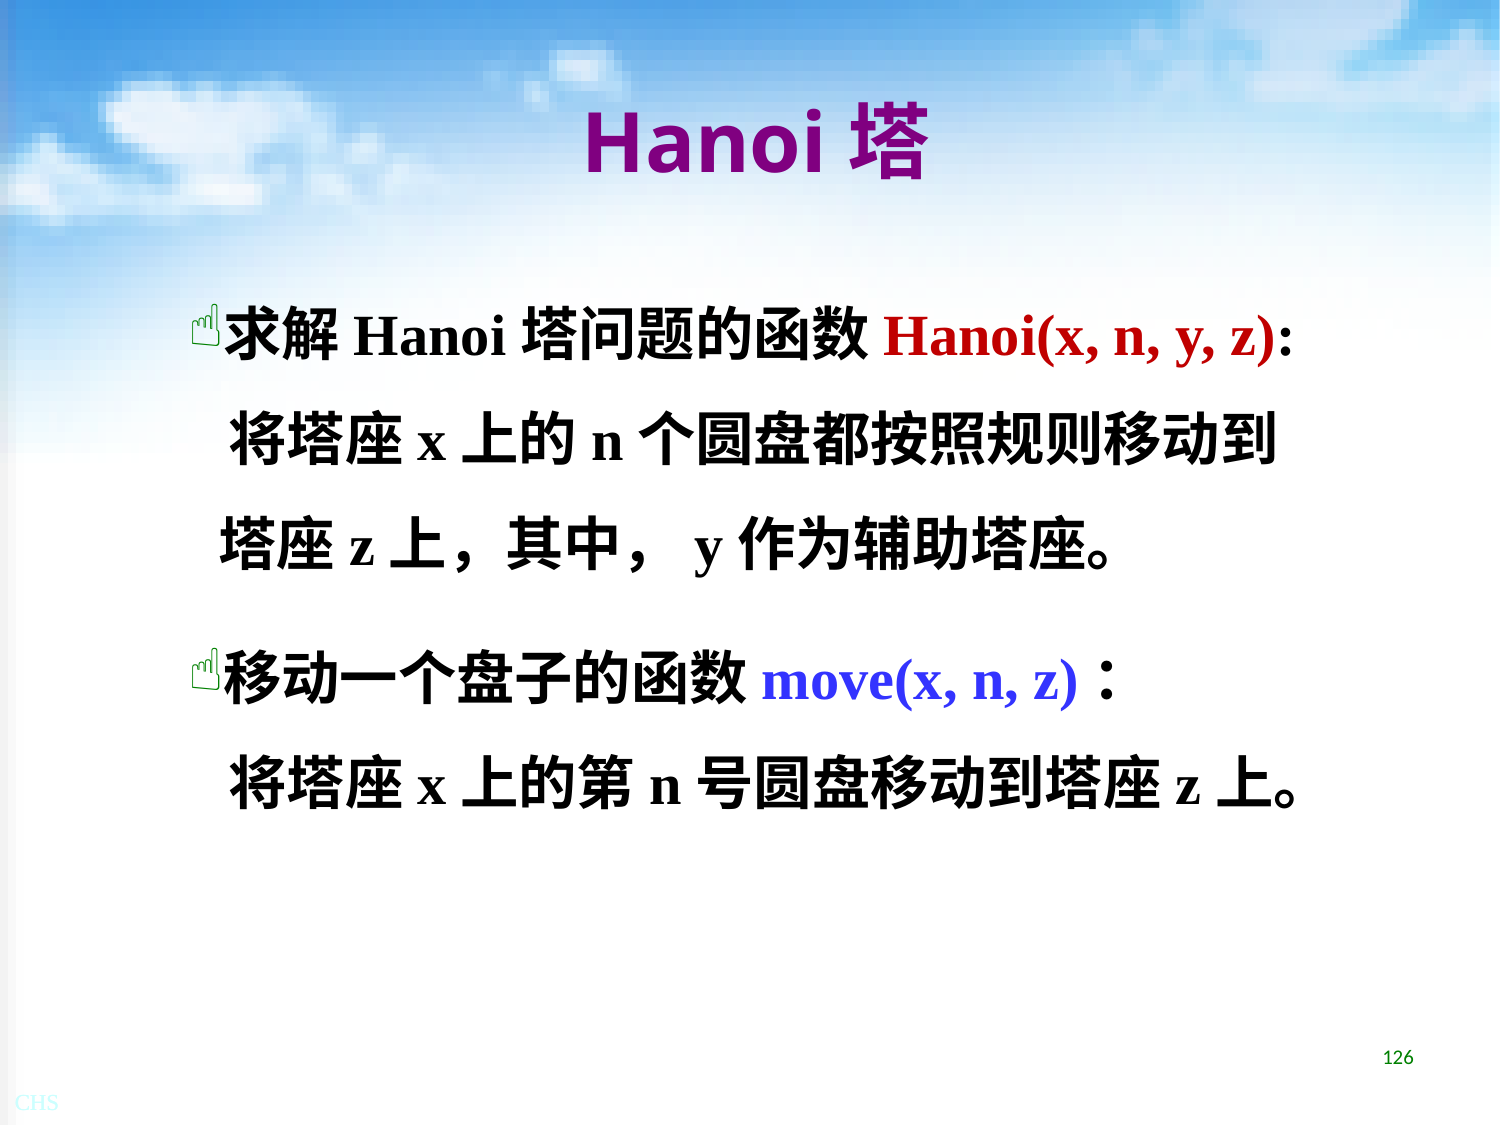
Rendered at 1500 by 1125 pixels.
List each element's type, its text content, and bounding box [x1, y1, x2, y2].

list 求解Hanoi塔问题的函数Hanoi(x, n, y, z): 将塔座x上的n个圆盘都按照规则移动到塔座z上，其中，y作为辅助塔座。 移动一个盘子的函数move(x, n, z)： 将塔座x上的第n号圆盘移动到塔座z上。 [175, 262, 1337, 1009]
picture [0, 0, 1500, 1125]
title Hanoi塔 [175, 37, 1337, 241]
slide_number 126 [1366, 1041, 1430, 1071]
